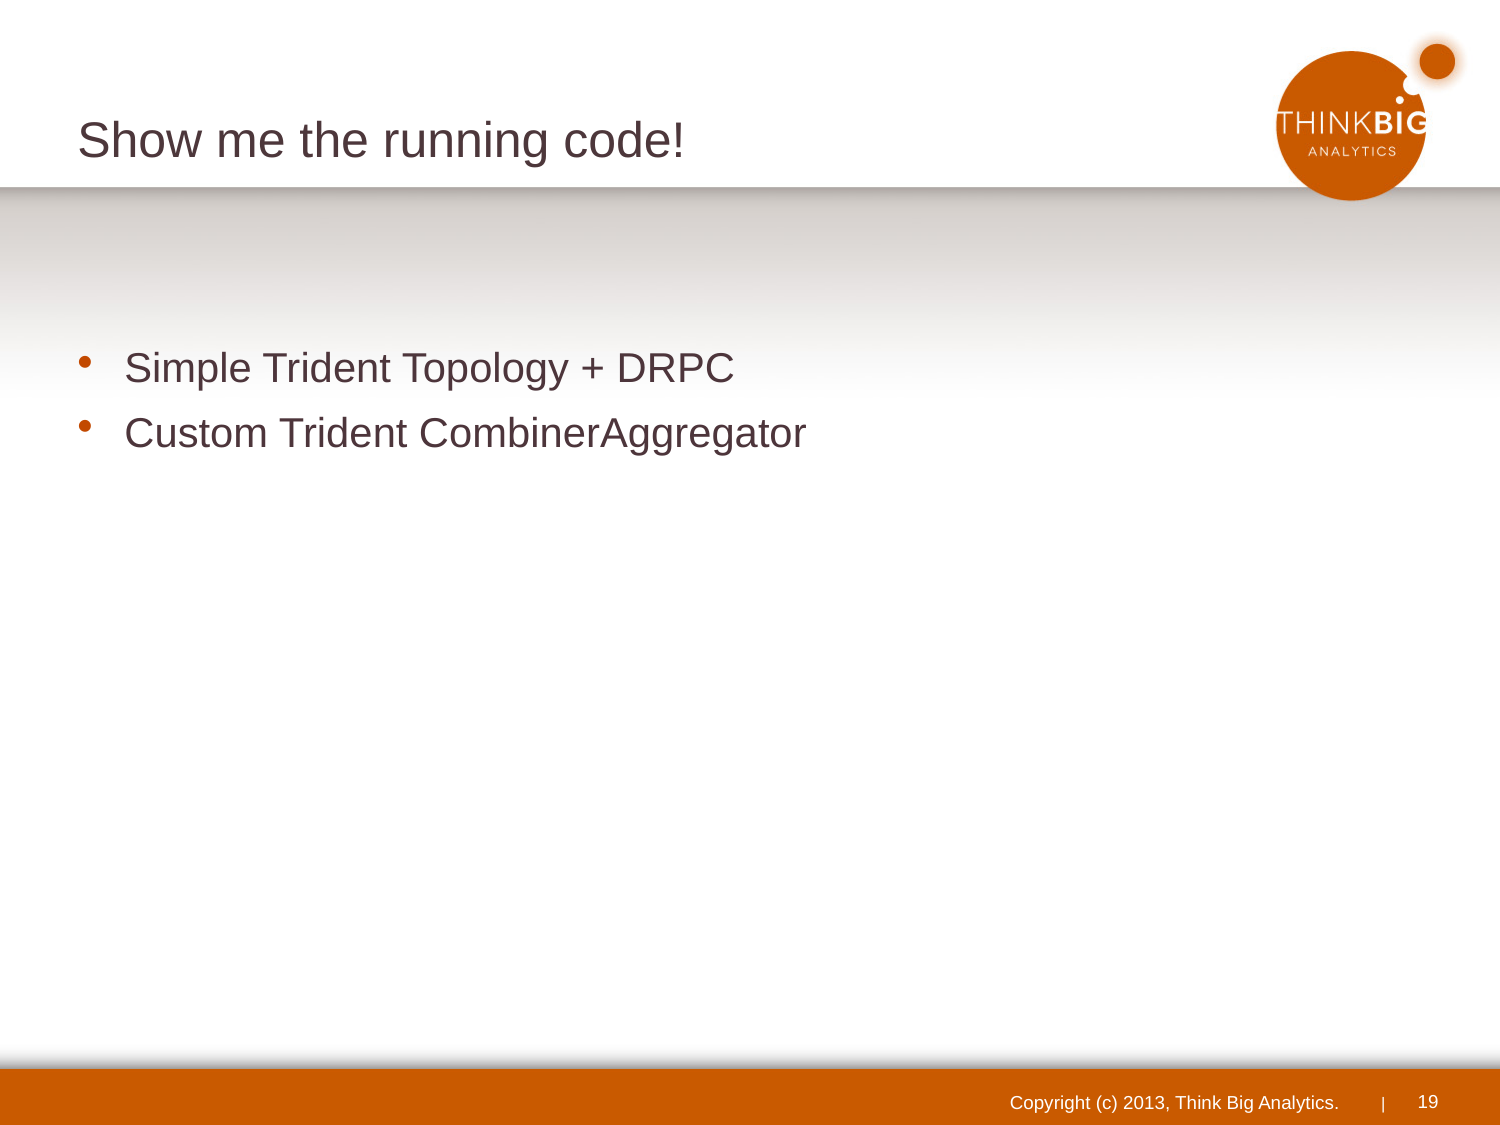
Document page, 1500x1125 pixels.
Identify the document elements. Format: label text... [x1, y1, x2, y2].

picture [0, 0, 1500, 1125]
title Show me the running code! [62, 99, 1250, 175]
list Simple Trident Topology + DRPC Custom Trident CombinerAggregator [62, 337, 1438, 466]
